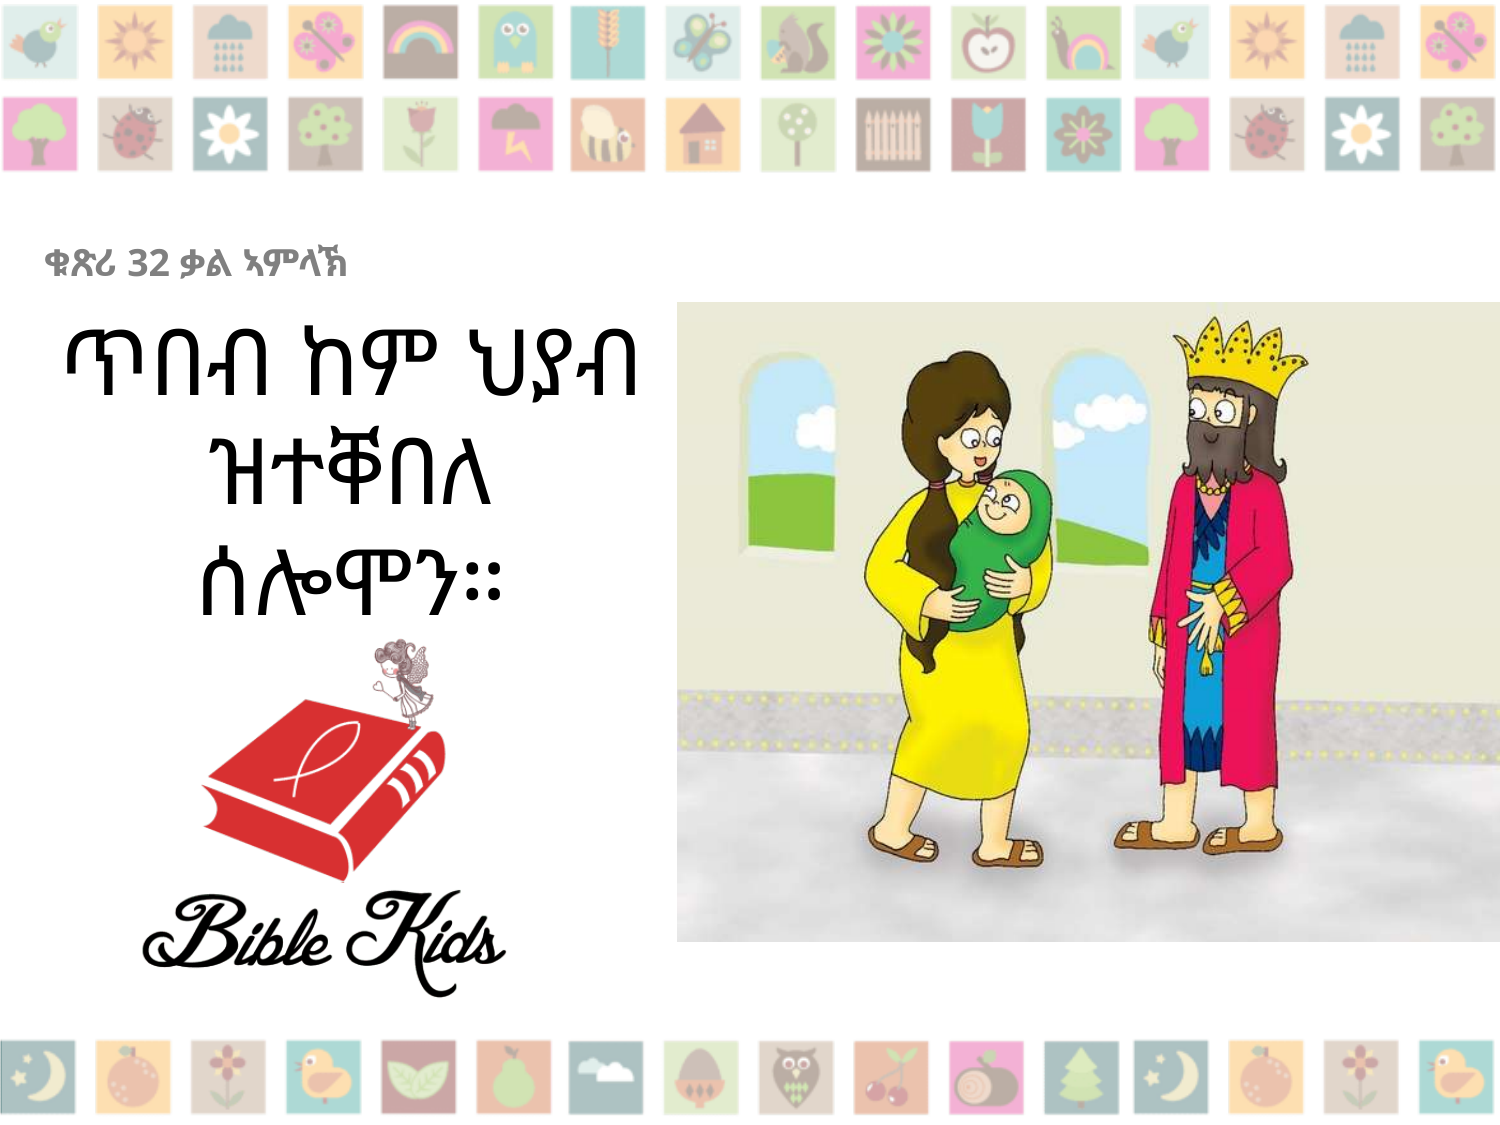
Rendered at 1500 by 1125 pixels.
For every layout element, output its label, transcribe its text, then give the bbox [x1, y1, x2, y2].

text_box ጥበብ ከም ህያብ ዝተቐበለ ሰሎሞን። [28, 296, 674, 641]
text_box ቁጽሪ 32 ቃል ኣምላኽ [29, 231, 514, 292]
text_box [0, 3, 1500, 181]
picture [677, 302, 1500, 942]
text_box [0, 1028, 1500, 1118]
picture [117, 600, 544, 1027]
